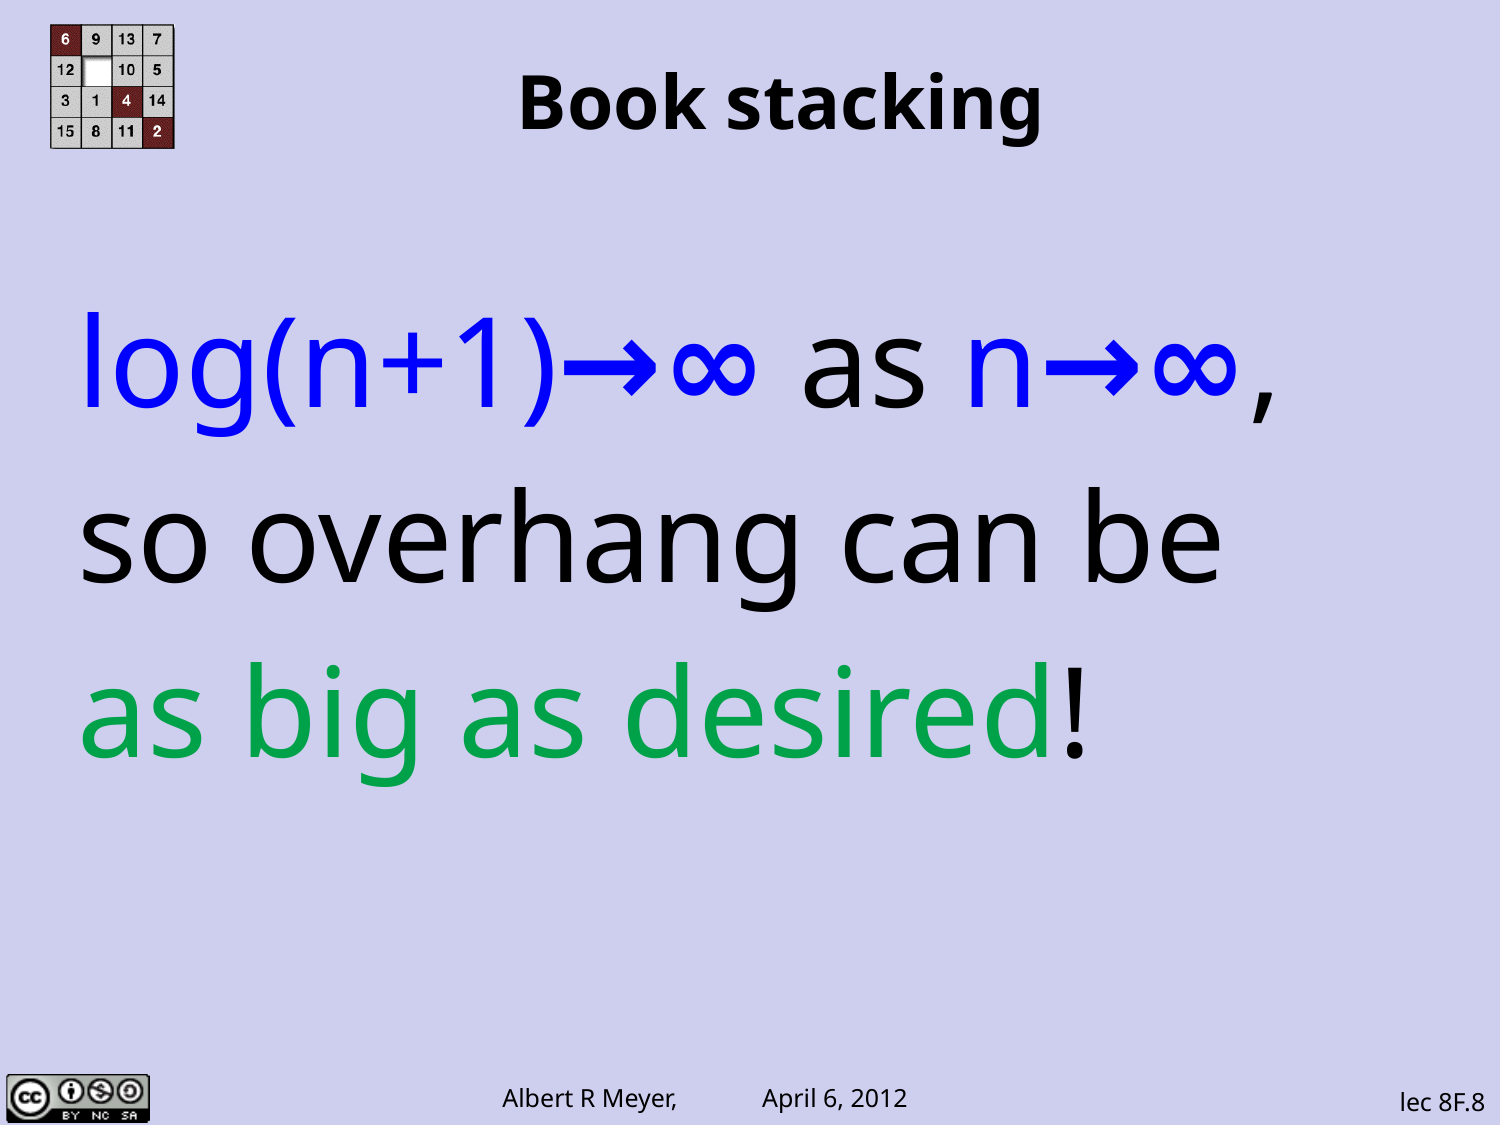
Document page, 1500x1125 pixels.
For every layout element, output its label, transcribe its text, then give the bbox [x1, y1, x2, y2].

picture [50, 24, 175, 149]
list log(n+1)→∞ as n→∞, so overhang can be as big as desired! [62, 274, 1438, 863]
picture [6, 1074, 150, 1123]
title Book stacking [187, 24, 1376, 176]
